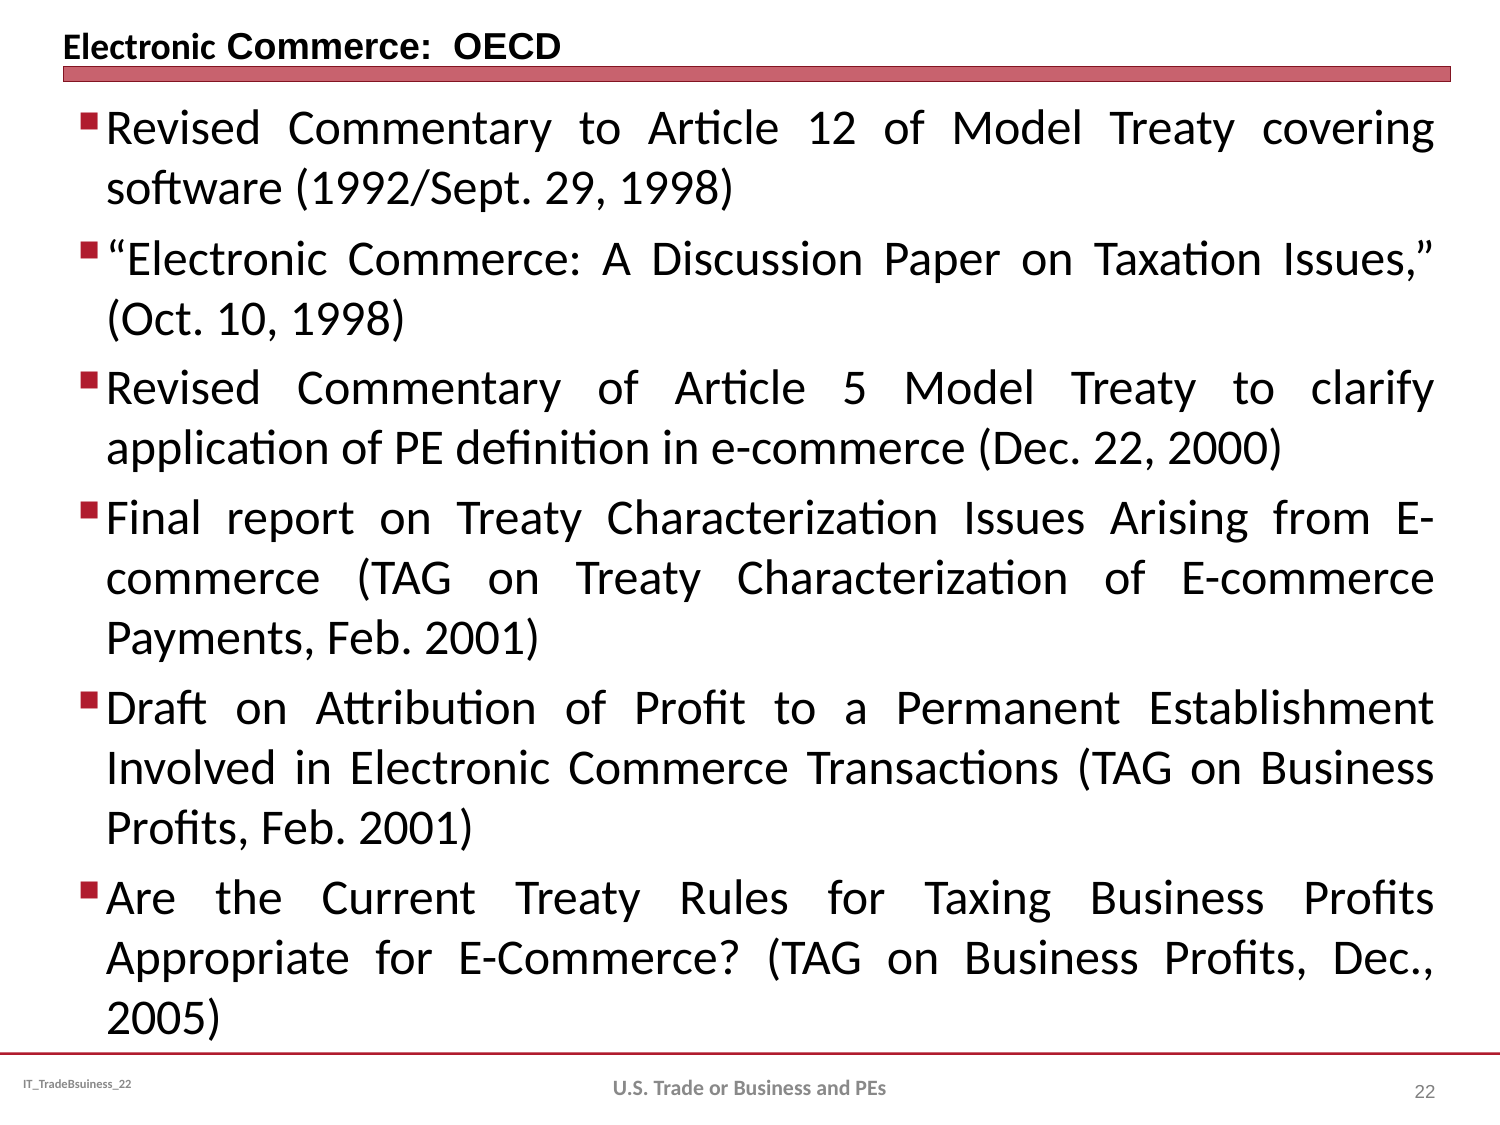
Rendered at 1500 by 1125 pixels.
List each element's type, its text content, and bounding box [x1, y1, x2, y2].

list Revised Commentary to Article 12 of Model Treaty covering software (1992/Sept. 29, 1998) “Electronic Commerce: A Discussion Paper on Taxation Issues,” (Oct. 10, 1998) Revised Commentary of Article 5 Model Treaty to clarify application of PE definition in e-commerce (Dec. 22, 2000) Final report on Treaty Characterization Issues Arising from E-commerce (TAG on Treaty Characterization of E-commerce Payments, Feb. 2001) Draft on Attribution of Profit to a Permanent Establishment Involved in Electronic Commerce Transactions (TAG on Business Profits, Feb. 2001) Are the Current Treaty Rules for Taxing Business Profits Appropriate for E-Commerce? (TAG on Business Profits, Dec., 2005) [63, 87, 1451, 1041]
footer U.S. Trade or Business and PEs [512, 1056, 988, 1117]
title Electronic Commerce: OECD [62, 6, 1451, 67]
slide_number 22 [1375, 1061, 1451, 1122]
